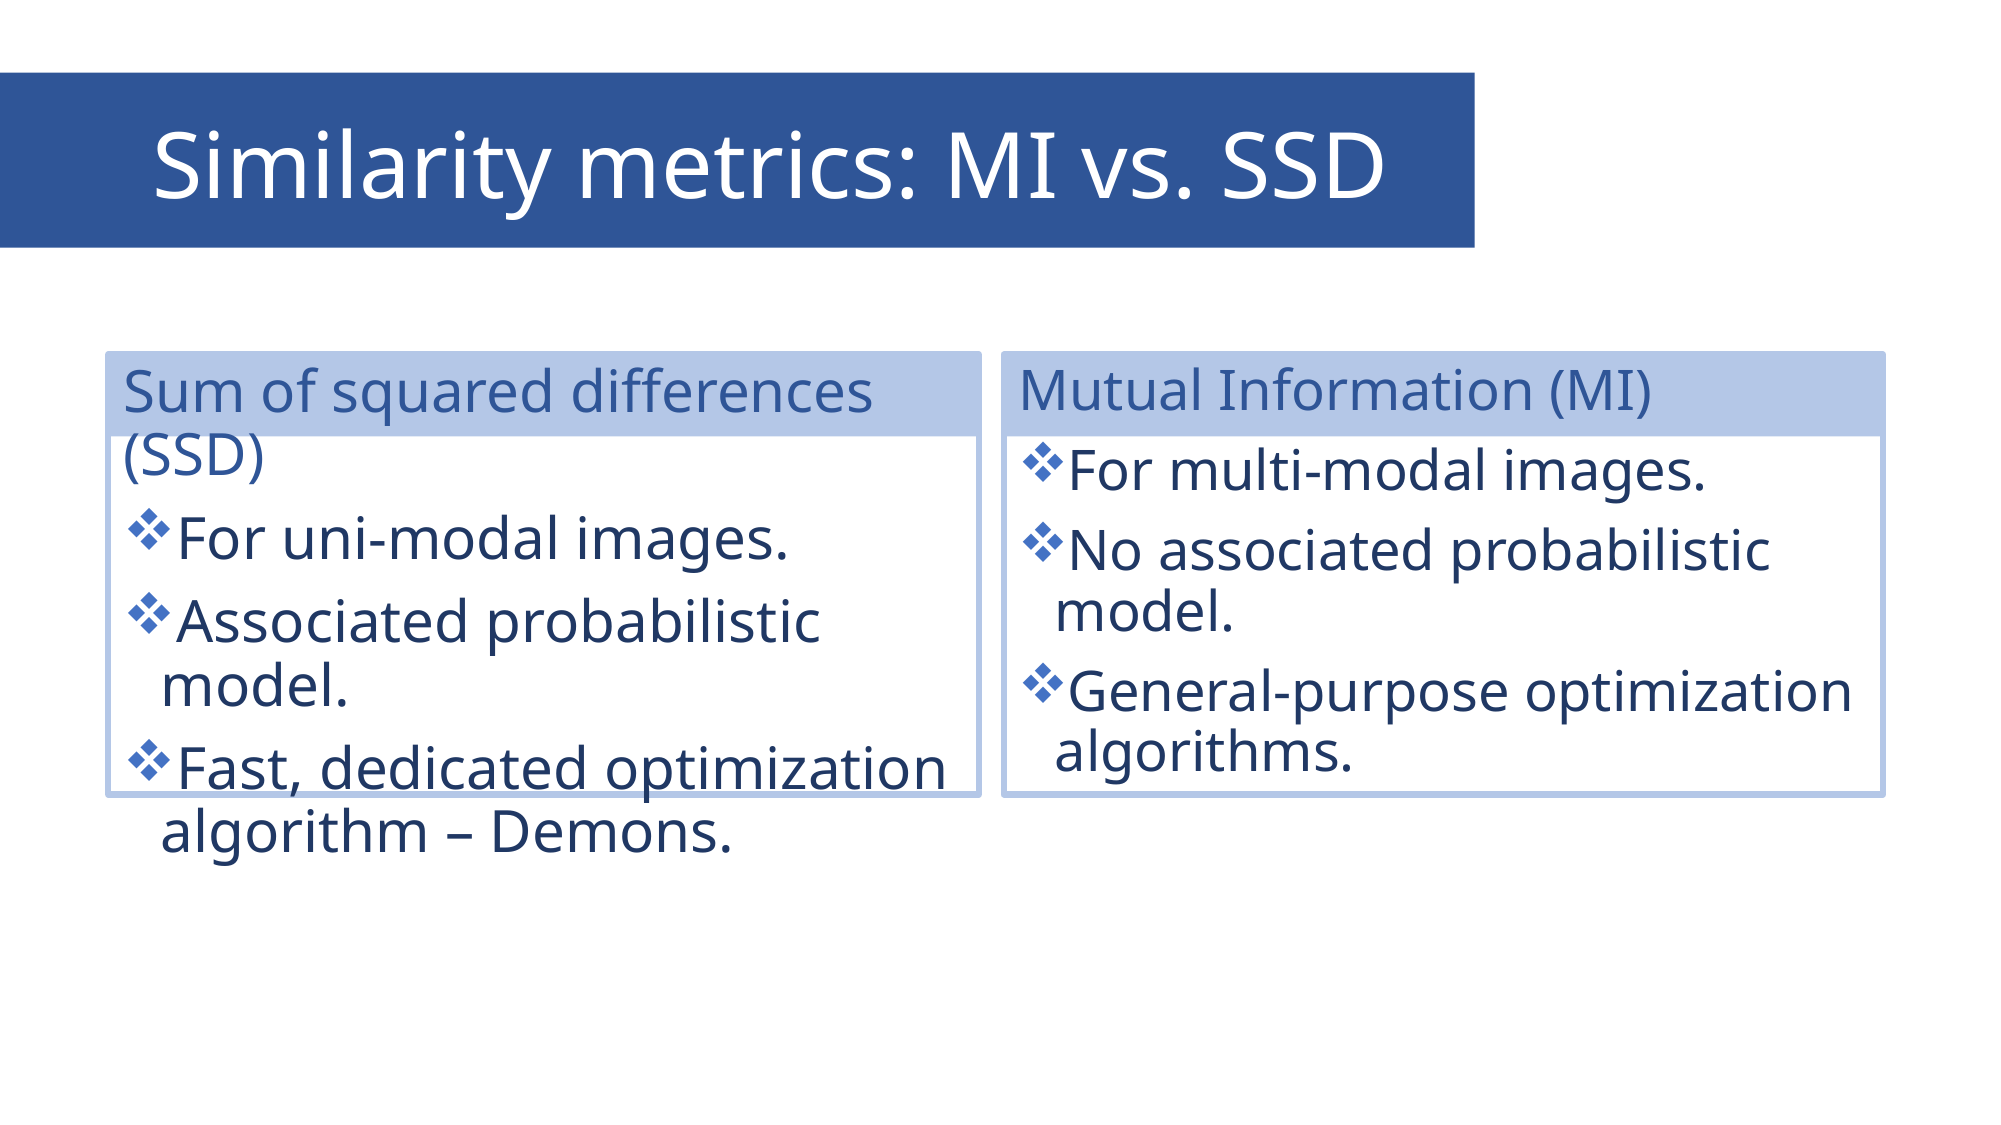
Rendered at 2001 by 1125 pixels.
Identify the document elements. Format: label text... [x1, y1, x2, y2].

title Similarity metrics: MI vs. SSD [137, 59, 1863, 278]
text_box Mutual Information (MI) For multi-modal images. No associated probabilistic model. General-purpose optimization algorithms. [1003, 354, 1884, 795]
text_box [0, 71, 137, 249]
list Sum of squared differences (SSD) For uni-modal images. Associated probabilistic model. Fast, dedicated optimization algorithm – Demons. [108, 354, 979, 795]
